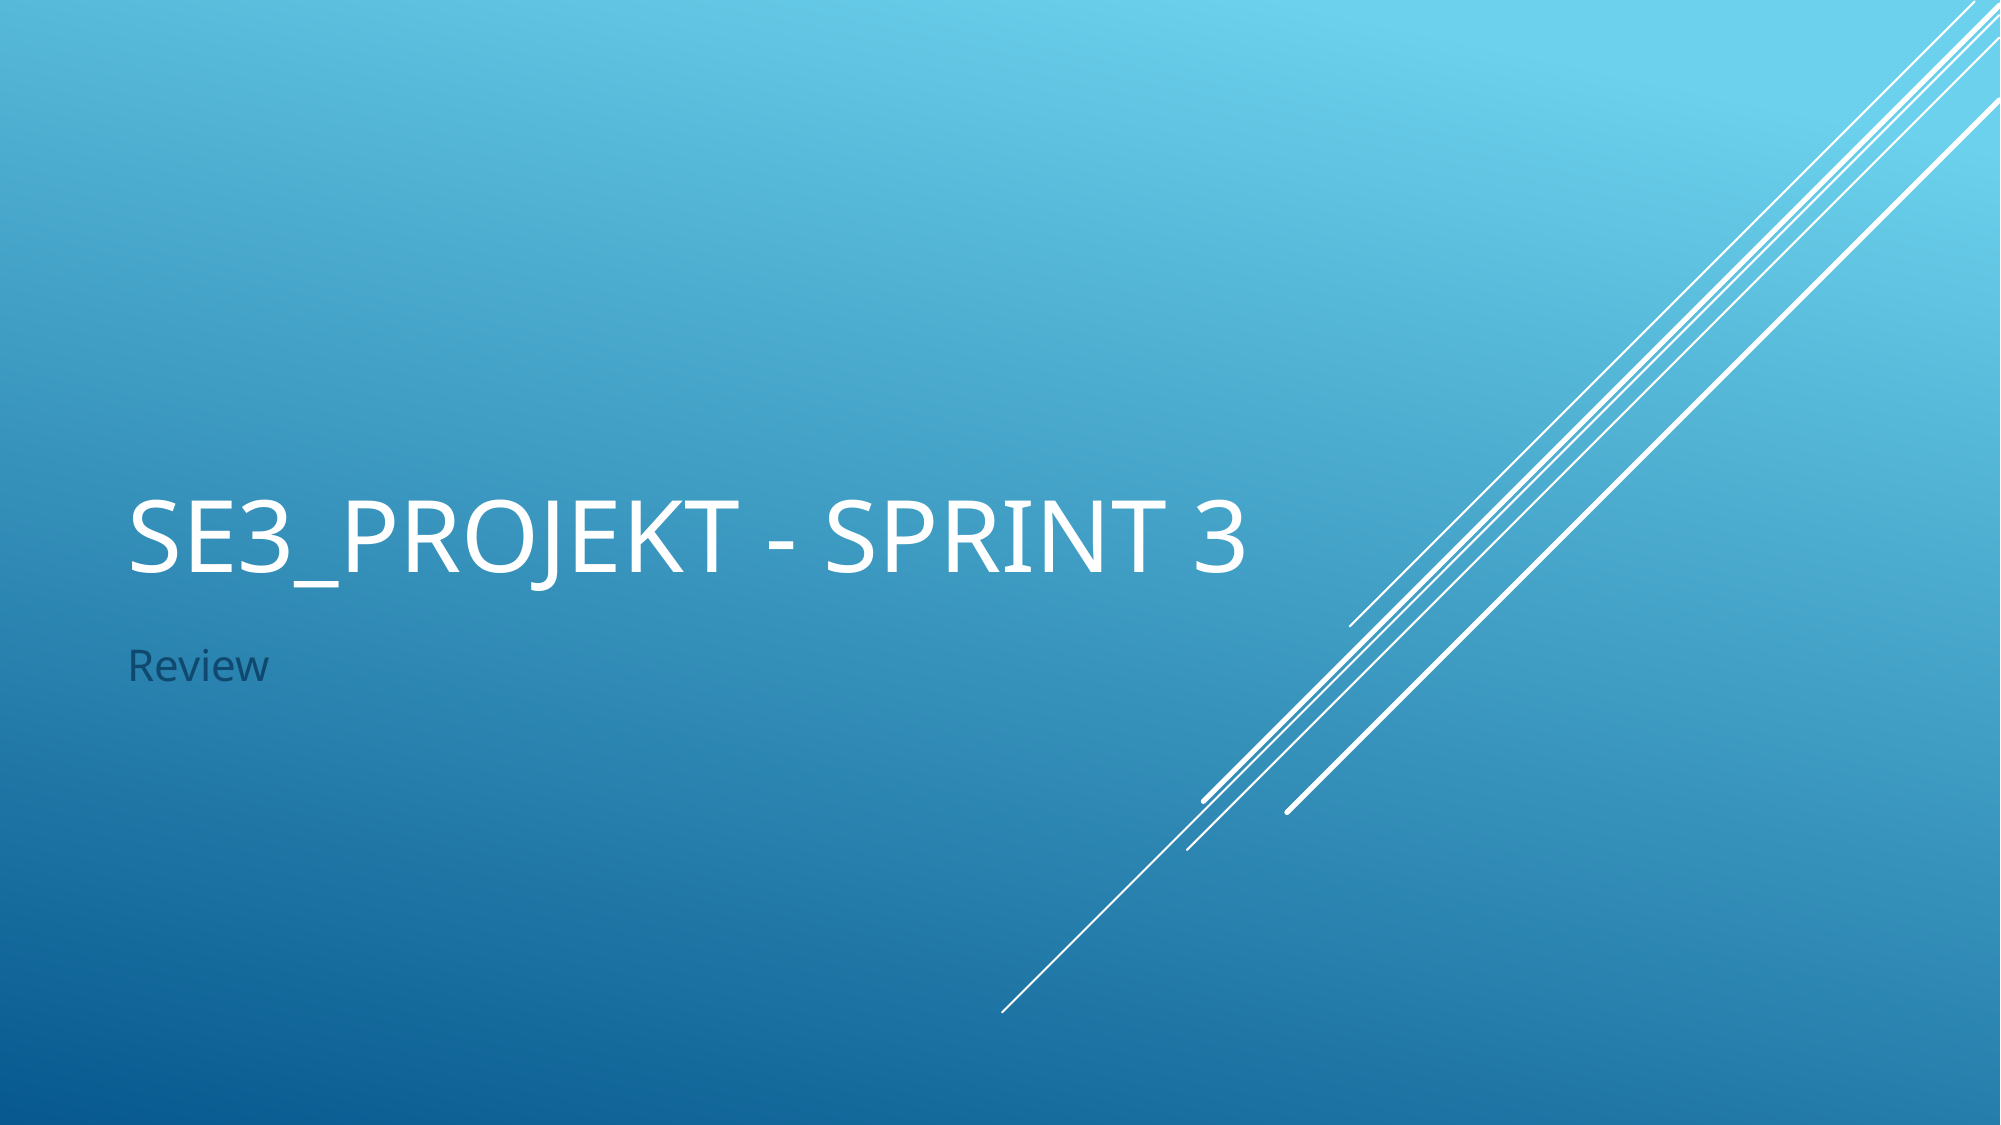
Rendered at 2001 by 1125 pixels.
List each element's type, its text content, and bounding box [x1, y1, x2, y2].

subtitle Review [112, 630, 1163, 950]
title SE3_Projekt - Sprint 3 [112, 112, 1425, 600]
